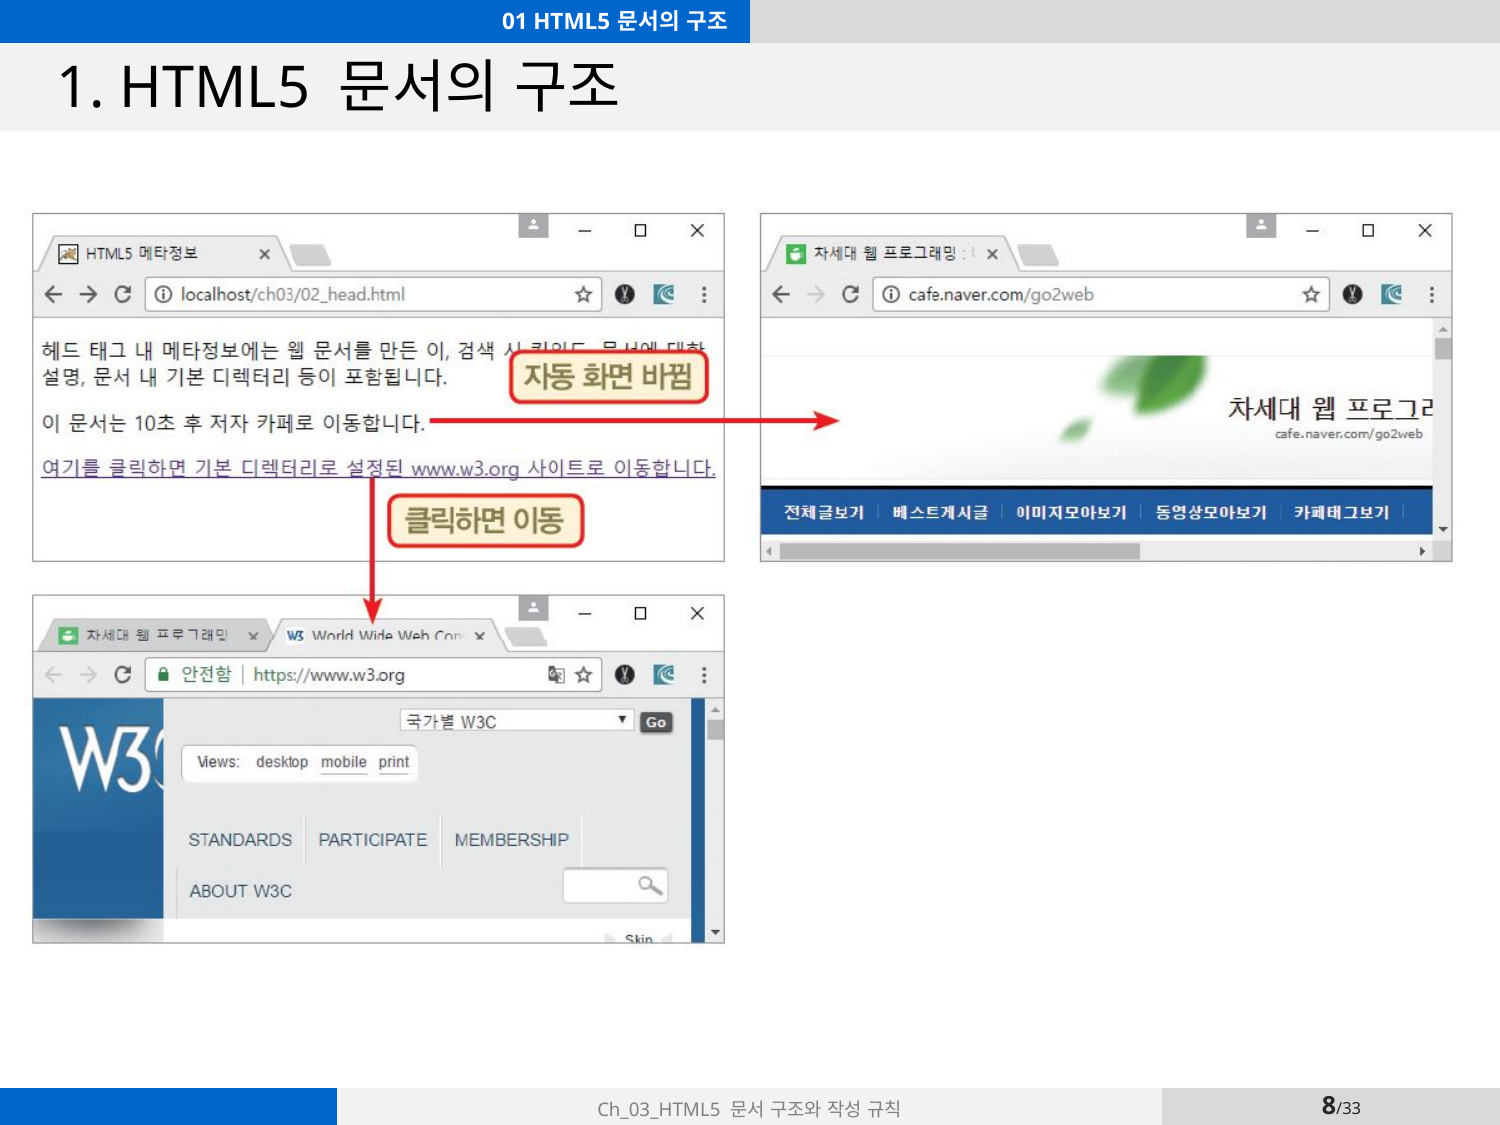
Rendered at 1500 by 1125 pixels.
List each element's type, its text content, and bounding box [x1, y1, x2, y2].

text_box 01 HTML5 문서의 구조 [0, 0, 743, 43]
picture [25, 207, 1459, 950]
title 1. HTML5 문서의 구조 [41, 42, 1459, 128]
